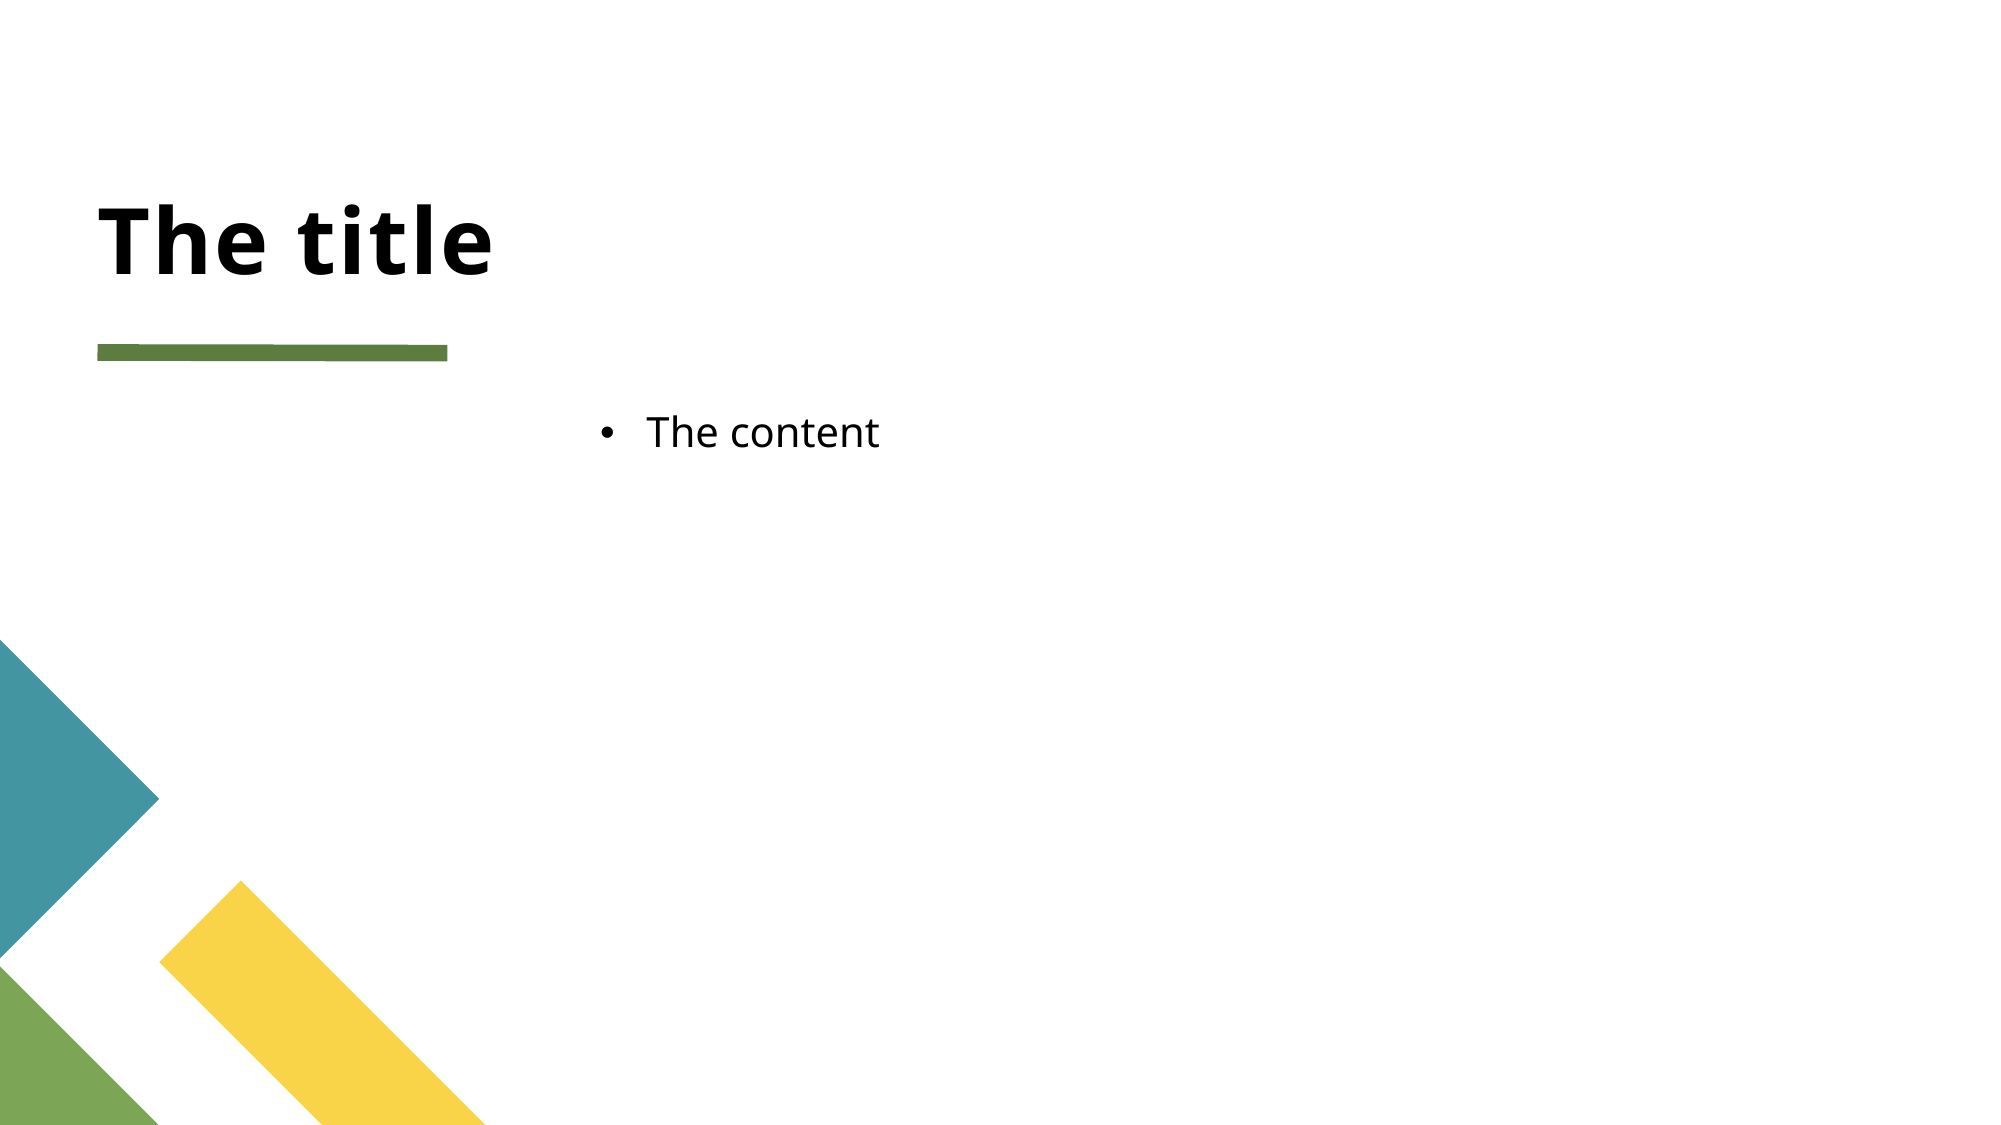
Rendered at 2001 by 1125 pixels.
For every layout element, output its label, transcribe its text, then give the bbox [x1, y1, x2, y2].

title The title [97, 16, 1882, 293]
list The content [600, 374, 1882, 982]
